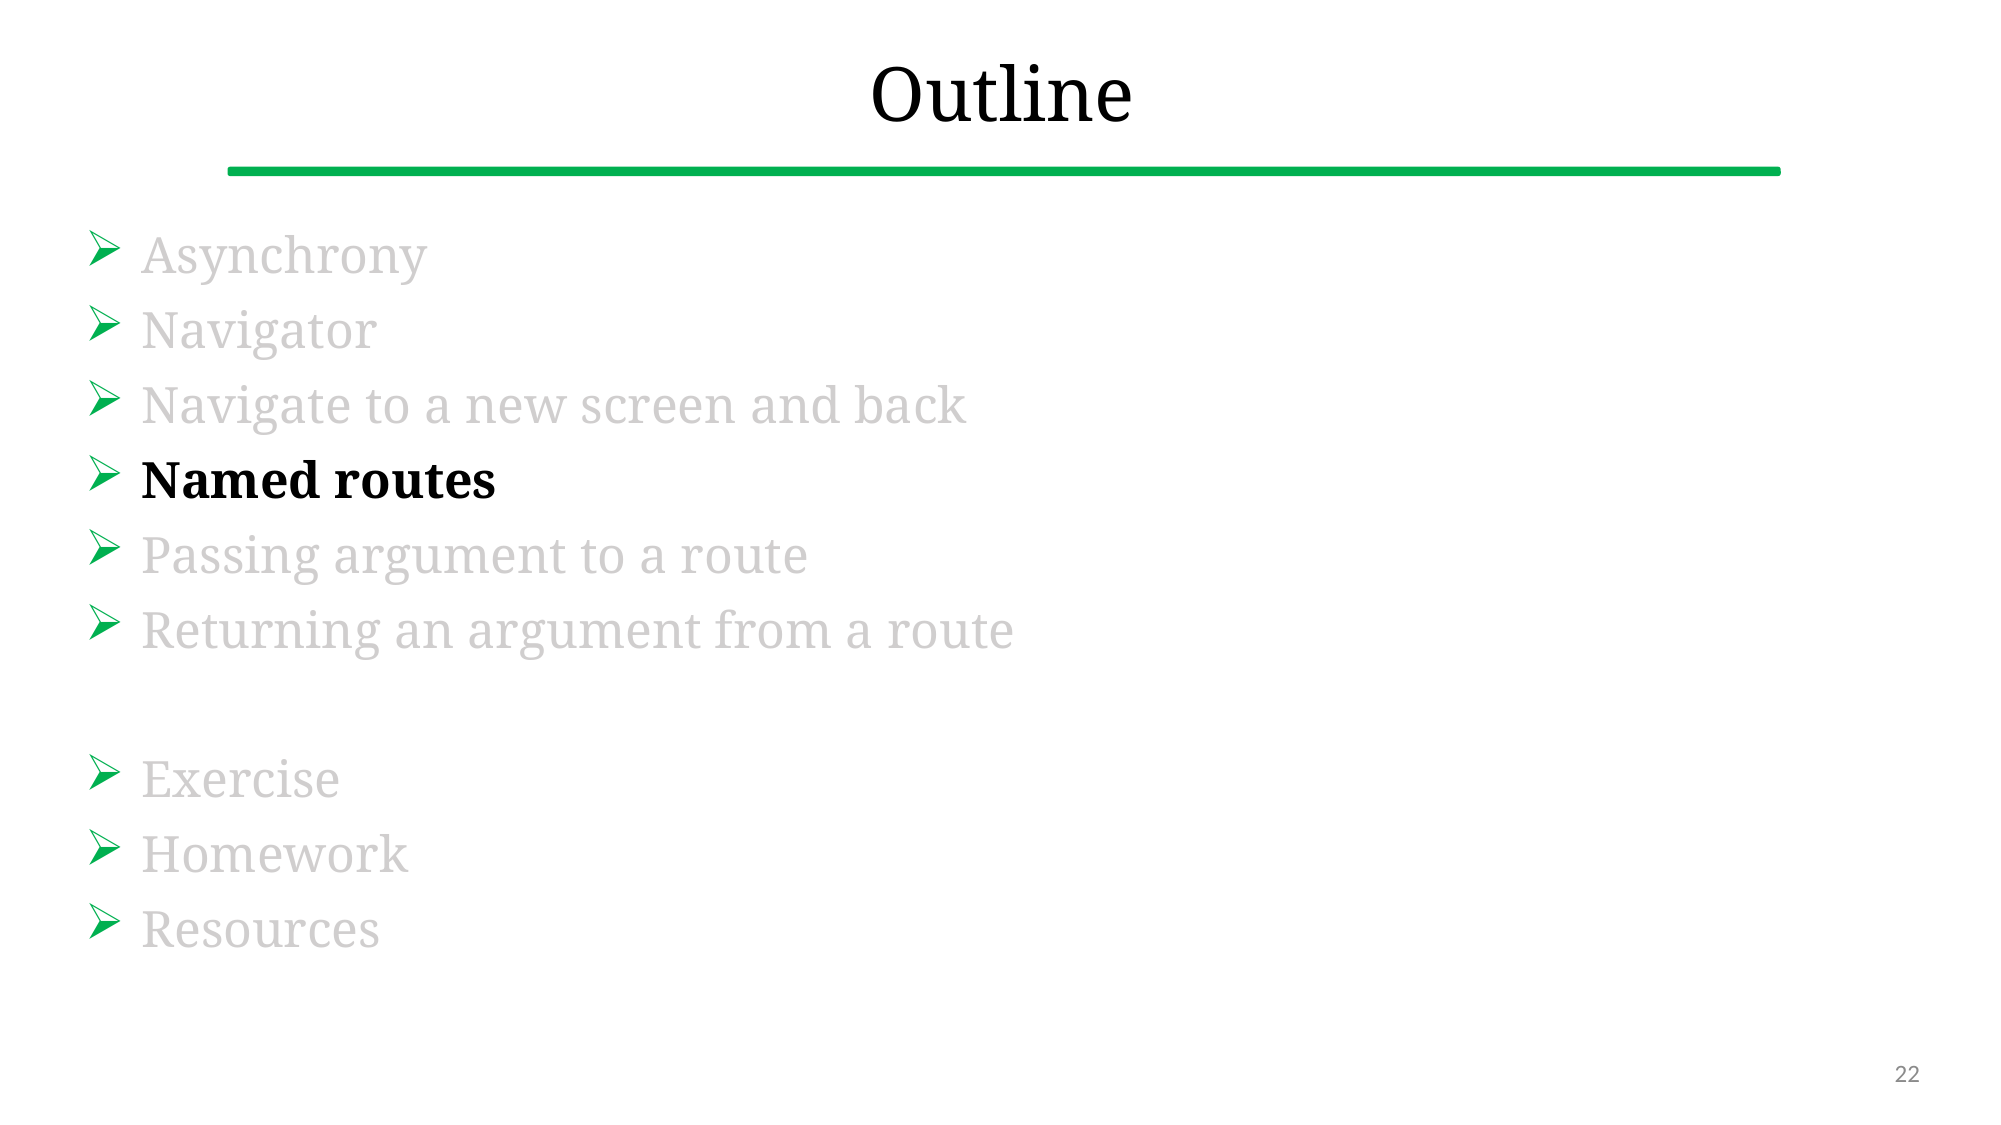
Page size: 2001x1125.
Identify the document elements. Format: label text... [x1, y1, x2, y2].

list Asynchrony Navigator Navigate to a new screen and back Named routes Passing argument to a route Returning an argument from a route Exercise Homework Resources [70, 223, 1910, 1099]
title Outline [70, 26, 1936, 168]
slide_number 22 [1412, 1042, 1936, 1103]
